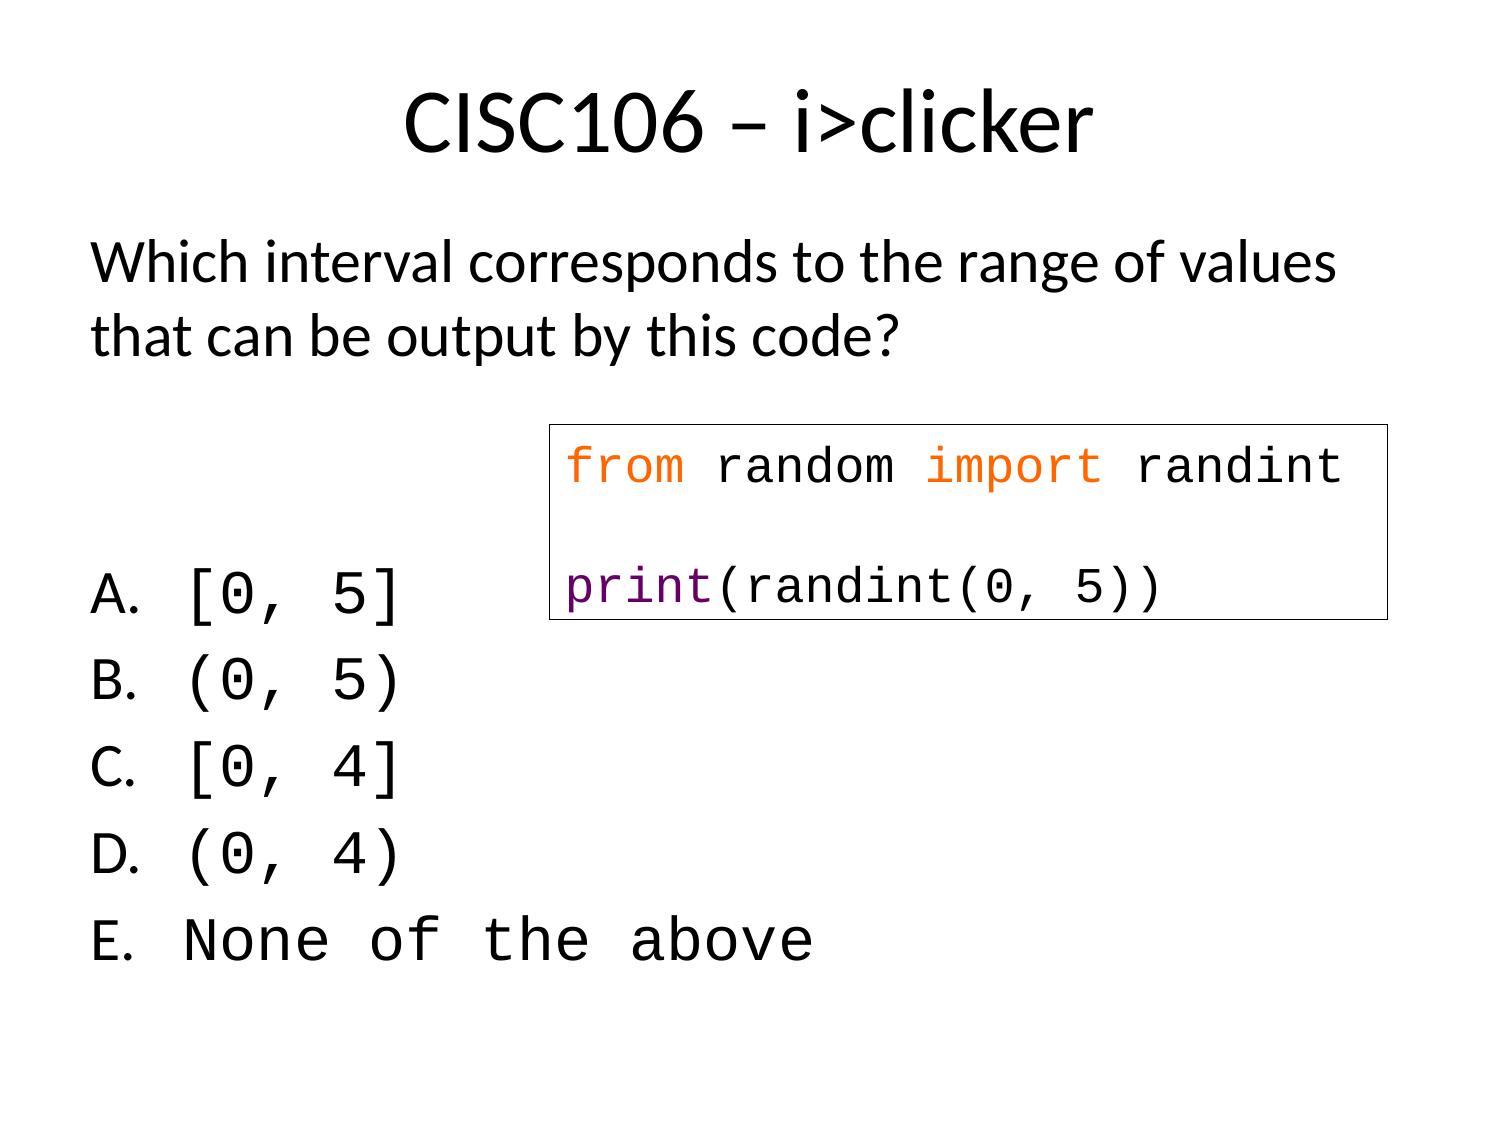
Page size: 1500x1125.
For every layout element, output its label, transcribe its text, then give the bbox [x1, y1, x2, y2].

list Which interval corresponds to the range of values that can be output by this code? [0, 5] (0, 5) [0, 4] (0, 4) None of the above [75, 212, 1425, 988]
title CISC106 – i>clicker [75, 45, 1425, 188]
text_box from random import randint print(randint(0, 5)) [549, 424, 1388, 620]
